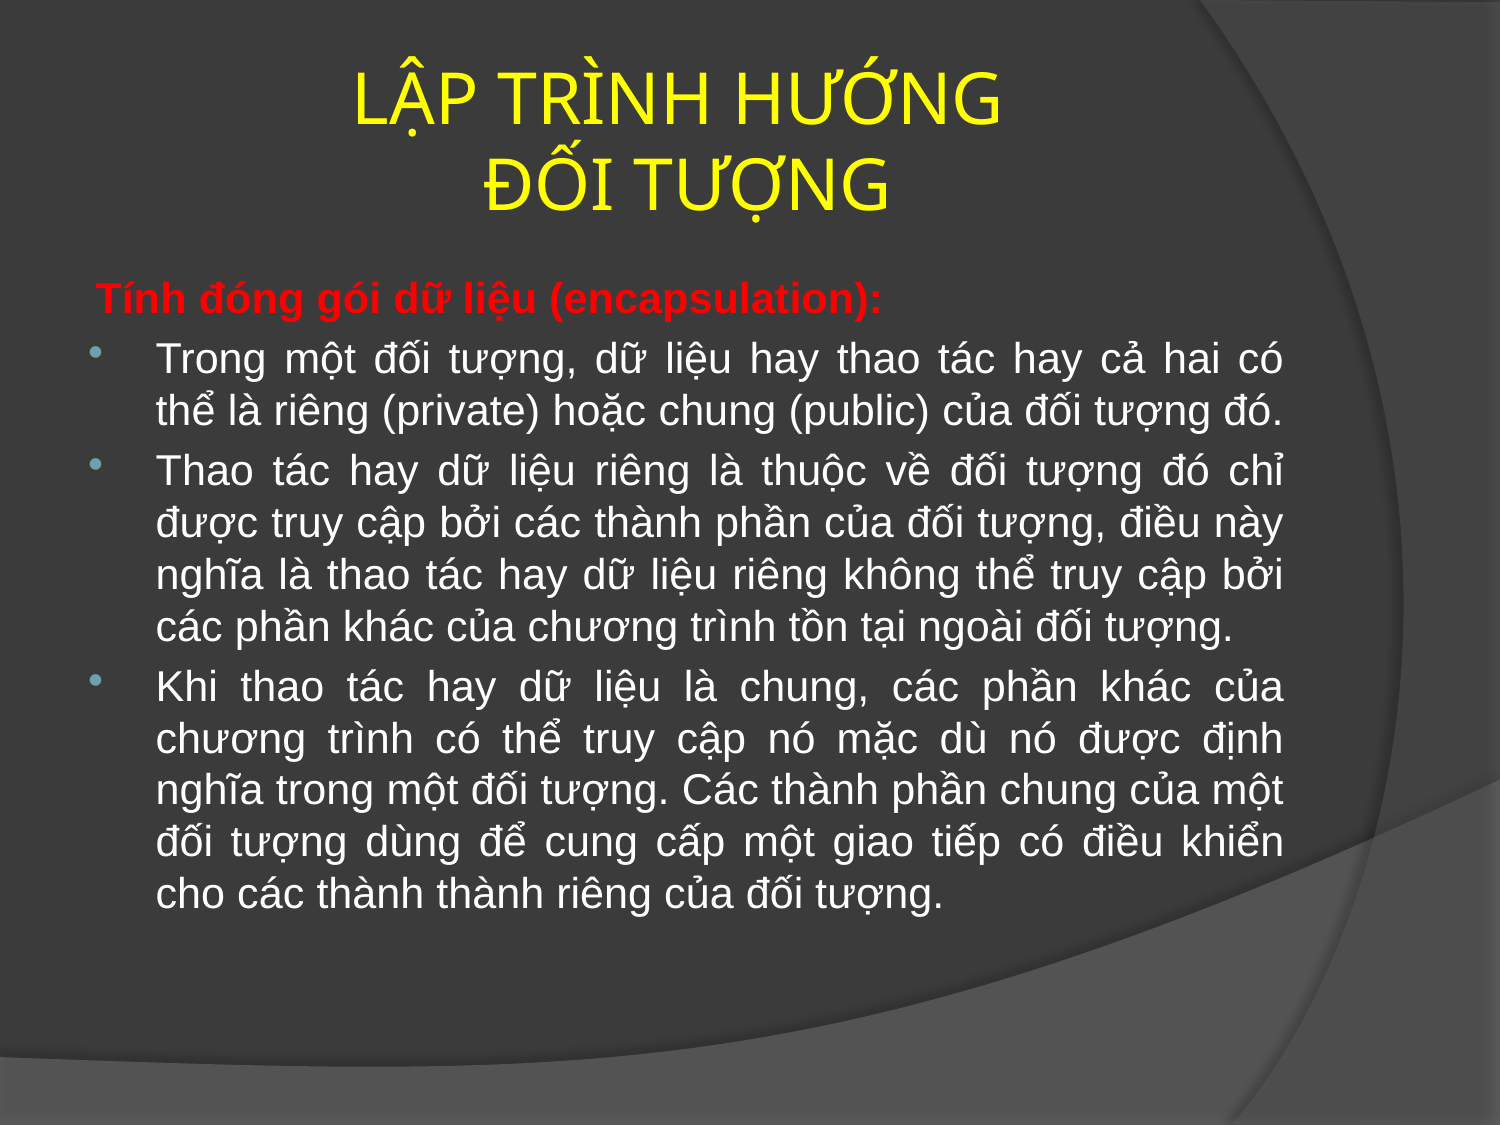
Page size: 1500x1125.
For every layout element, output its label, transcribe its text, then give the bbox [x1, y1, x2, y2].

list Tính đóng gói dữ liệu (encapsulation): Trong một đối tượng, dữ liệu hay thao tác hay cả hai có thể là riêng (private) hoặc chung (public) của đối tượng đó. Thao tác hay dữ liệu riêng là thuộc về đối tượng đó chỉ được truy cập bởi các thành phần của đối tượng, điều này nghĩa là thao tác hay dữ liệu riêng không thể truy cập bởi các phần khác của chương trình tồn tại ngoài đối tượng. Khi thao tác hay dữ liệu là chung, các phần khác của chương trình có thể truy cập nó mặc dù nó được định nghĩa trong một đối tượng. Các thành phần chung của một đối tượng dùng để cung cấp một giao tiếp có điều khiển cho các thành thành riêng của đối tượng. [75, 262, 1300, 1005]
title LẬP TRÌNH HƯỚNG ĐỐI TƯỢNG [75, 45, 1300, 233]
